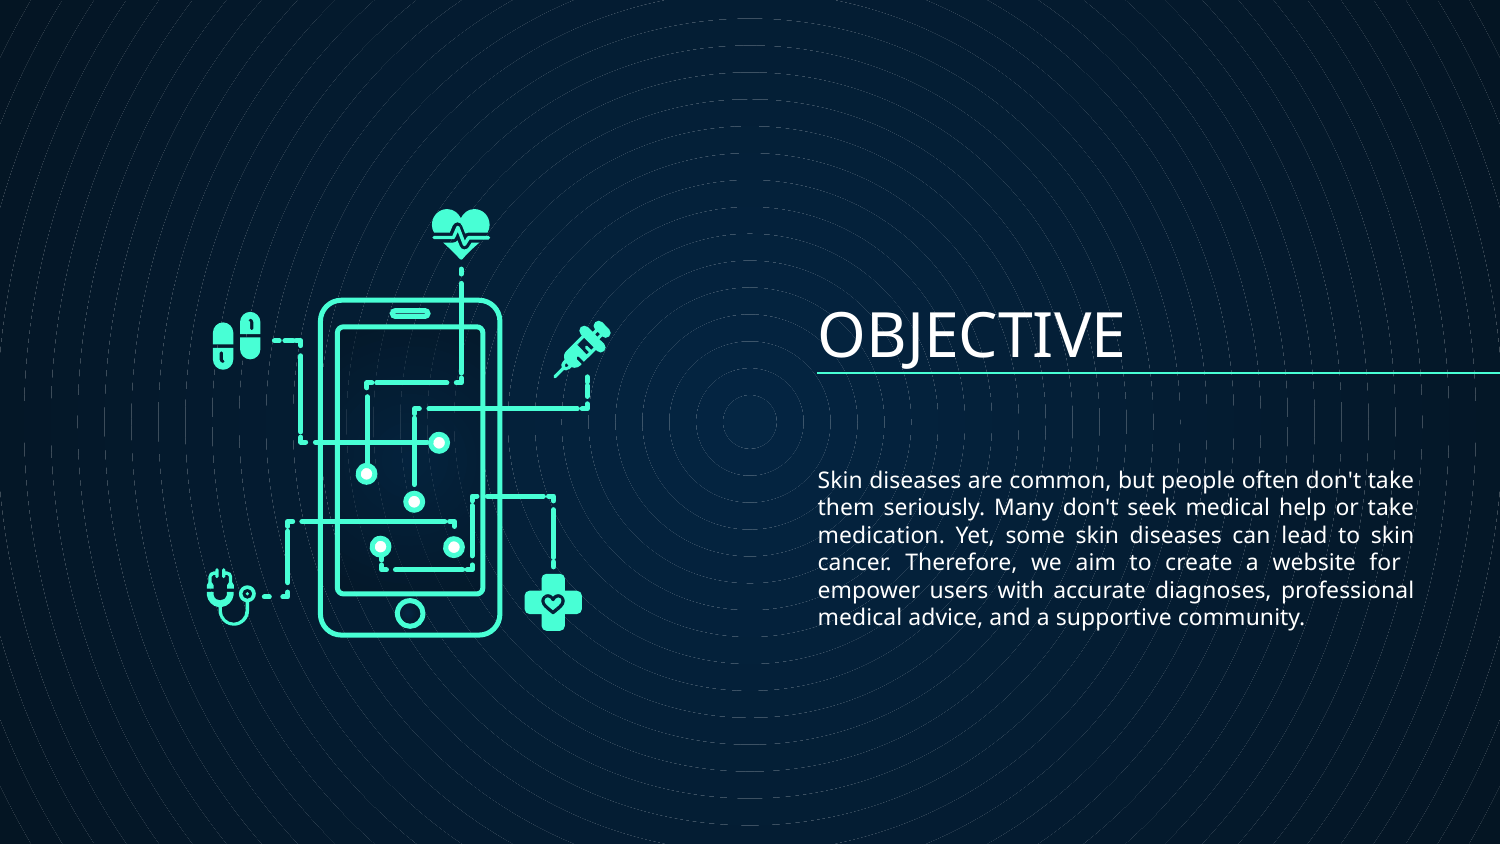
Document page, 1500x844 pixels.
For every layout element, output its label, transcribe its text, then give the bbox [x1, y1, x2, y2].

text_box [372, 538, 389, 556]
text_box [405, 493, 423, 511]
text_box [212, 311, 261, 370]
text_box [358, 465, 375, 483]
text_box [553, 320, 611, 379]
text_box [392, 310, 428, 317]
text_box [206, 567, 257, 627]
subtitle Skin diseases are common, but people often don't take them seriously. Many don't seek medical help or take medication. Yet, some skin diseases can lead to skin cancer. Therefore, we aim to create a website for empower users with accurate diagnoses, professional medical advice, and a supportive community. [802, 450, 1431, 786]
text_box [397, 600, 423, 627]
text_box [445, 538, 463, 556]
text_box [337, 326, 483, 594]
text_box [430, 434, 448, 452]
title OBJECTIVE [802, 285, 1382, 385]
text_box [431, 208, 491, 260]
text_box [524, 573, 583, 632]
